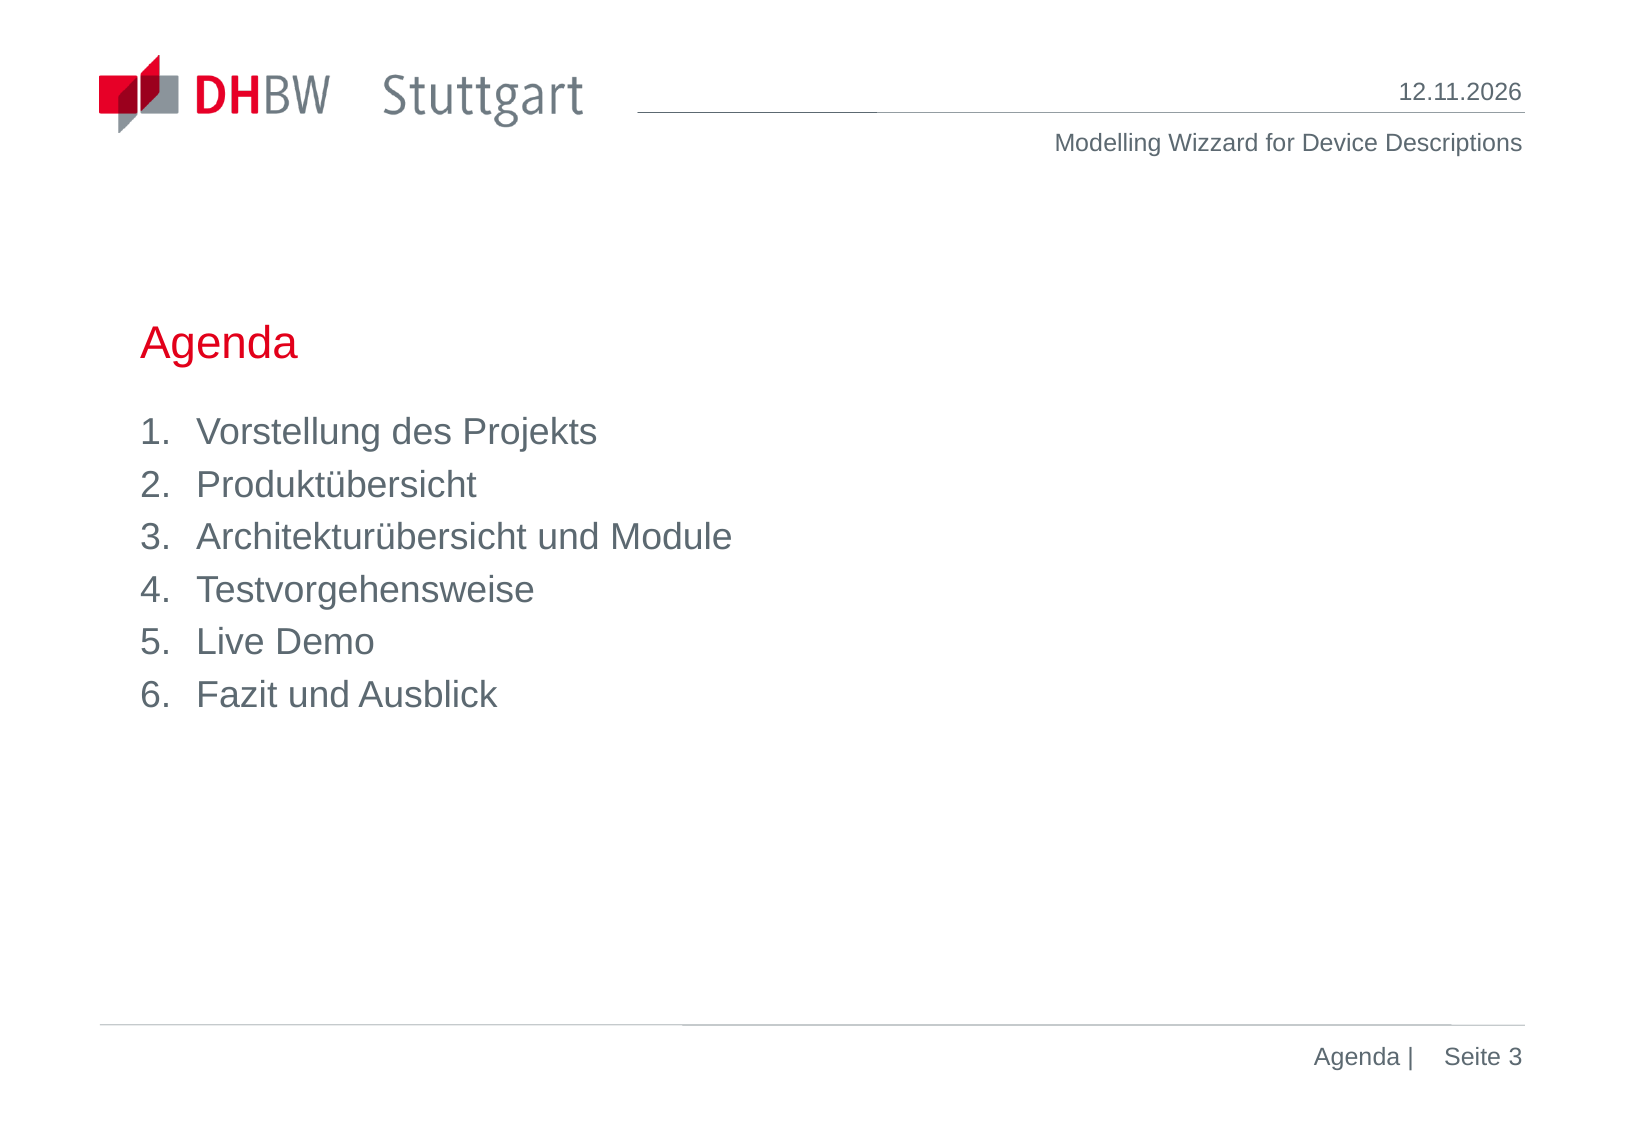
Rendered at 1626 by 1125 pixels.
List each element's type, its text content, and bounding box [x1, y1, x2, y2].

slide_number Seite 3 [1387, 1033, 1538, 1108]
list Vorstellung des Projekts Produktübersicht Architekturübersicht und Module Testvorgehensweise Live Demo Fazit und Ausblick [125, 399, 1525, 1000]
title Agenda [125, 237, 1525, 375]
text_box Agenda | [477, 1033, 1430, 1078]
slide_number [1214, 67, 1538, 114]
picture [99, 55, 585, 133]
